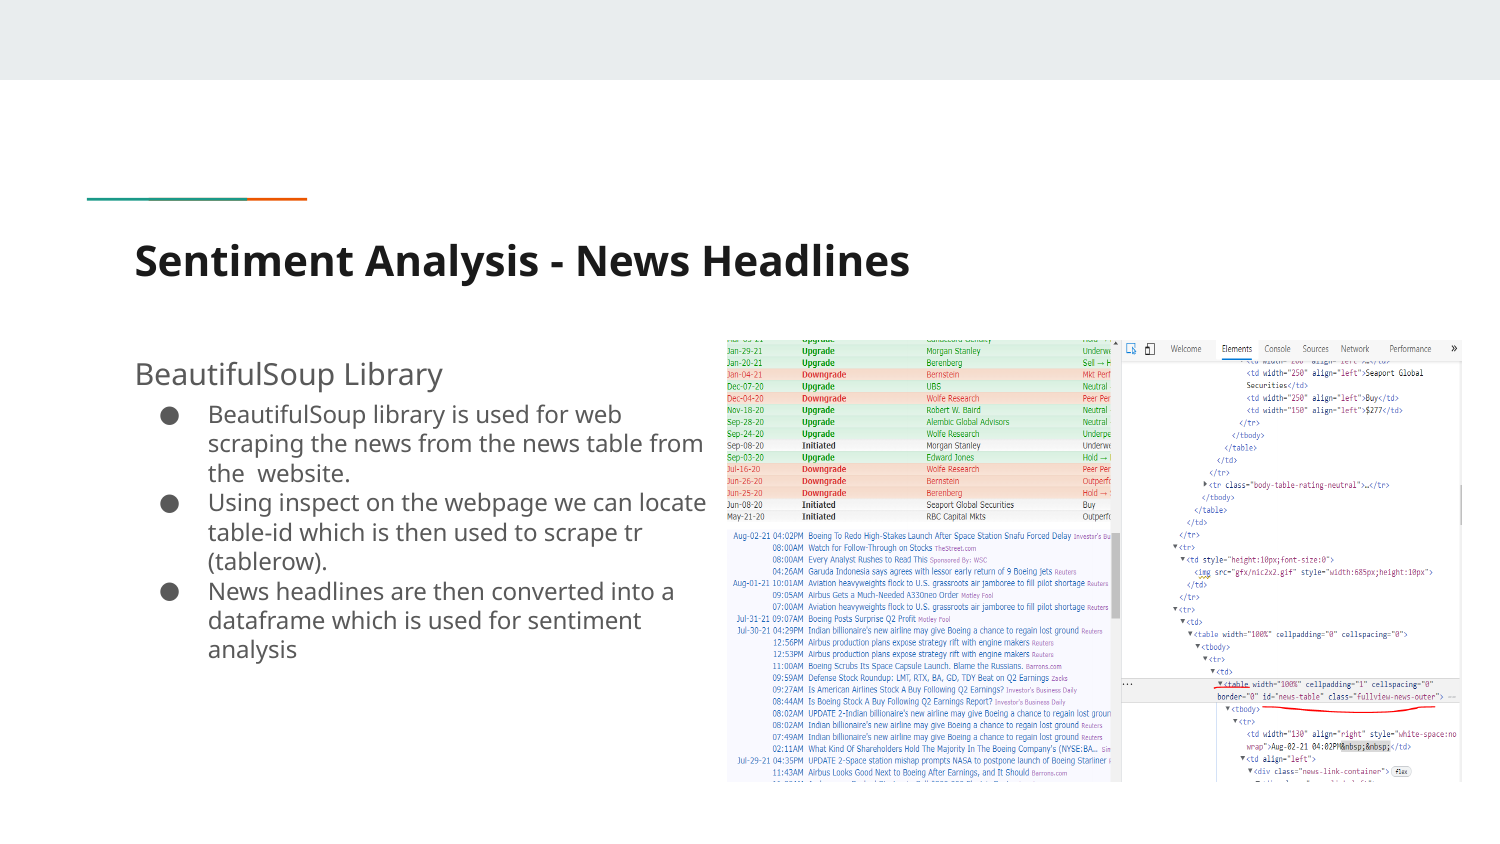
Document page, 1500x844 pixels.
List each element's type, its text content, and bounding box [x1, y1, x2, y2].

picture [722, 340, 1462, 782]
title Sentiment Analysis - News Headlines [119, 216, 1381, 305]
list BeautifulSoup Library BeautifulSoup library is used for web scraping the news from the news table from the website. Using inspect on the webpage we can locate table-id which is then used to scrape tr (tablerow). News headlines are then converted into a dataframe which is used for sentiment analysis [119, 341, 720, 712]
